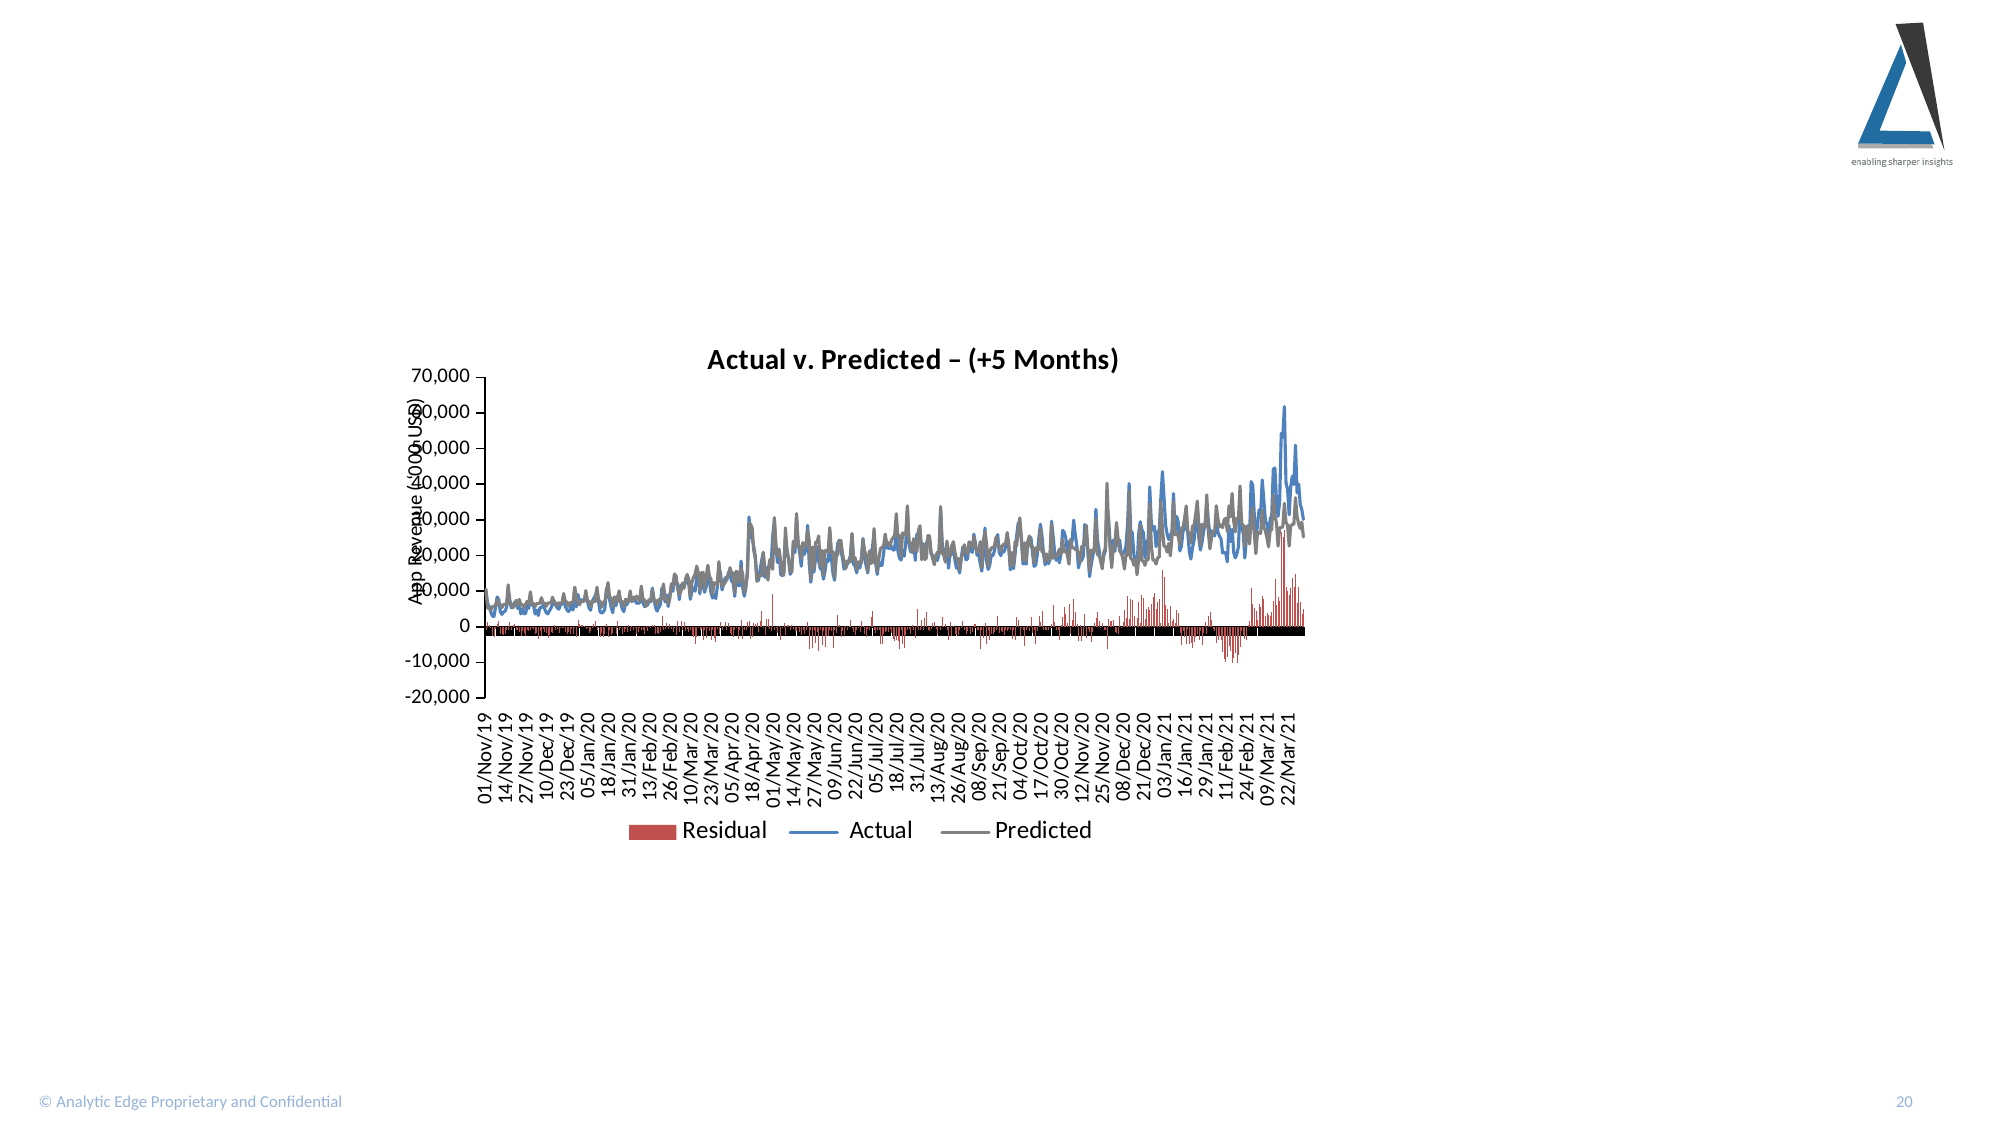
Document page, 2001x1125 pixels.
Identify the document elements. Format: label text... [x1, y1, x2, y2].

picture [1818, 155, 1997, 168]
footer © Analytic Edge Proprietary and Confidential [24, 1083, 444, 1125]
chart [368, 303, 1357, 967]
slide_number 20 [1856, 1083, 1953, 1125]
